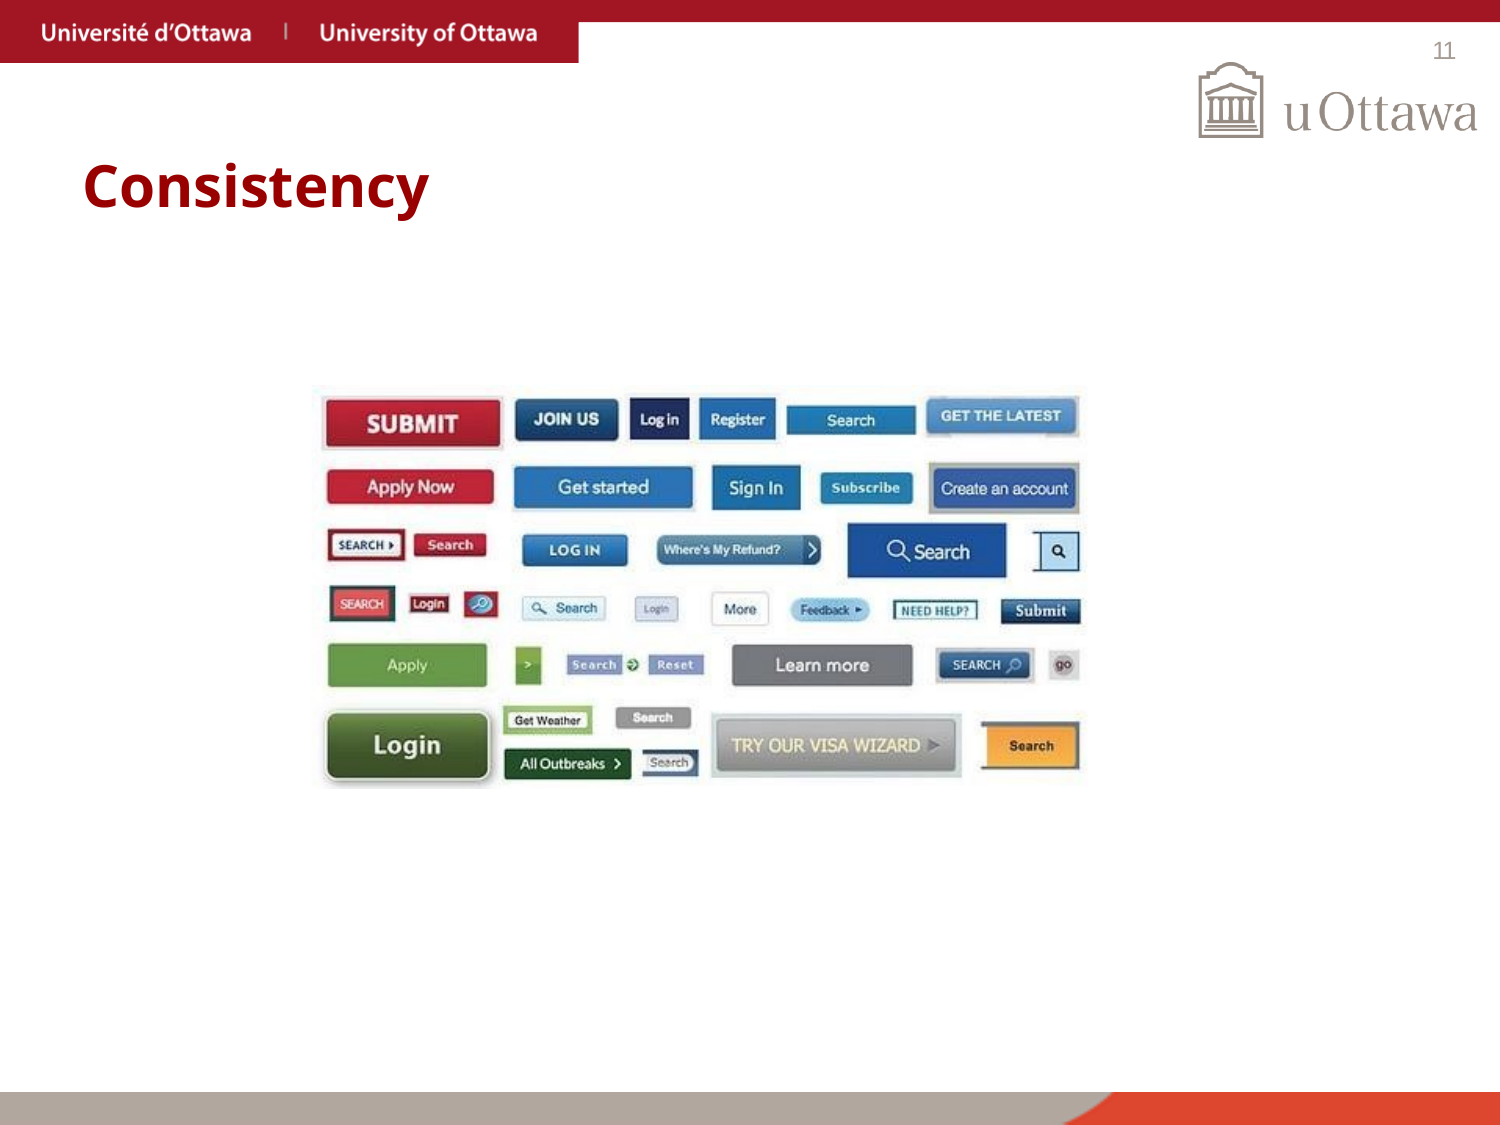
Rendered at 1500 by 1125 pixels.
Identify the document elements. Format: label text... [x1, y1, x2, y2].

text_box [0, 1092, 1500, 1125]
text_box [311, 385, 1089, 789]
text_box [0, 0, 1500, 138]
title Consistency [80, 147, 477, 338]
